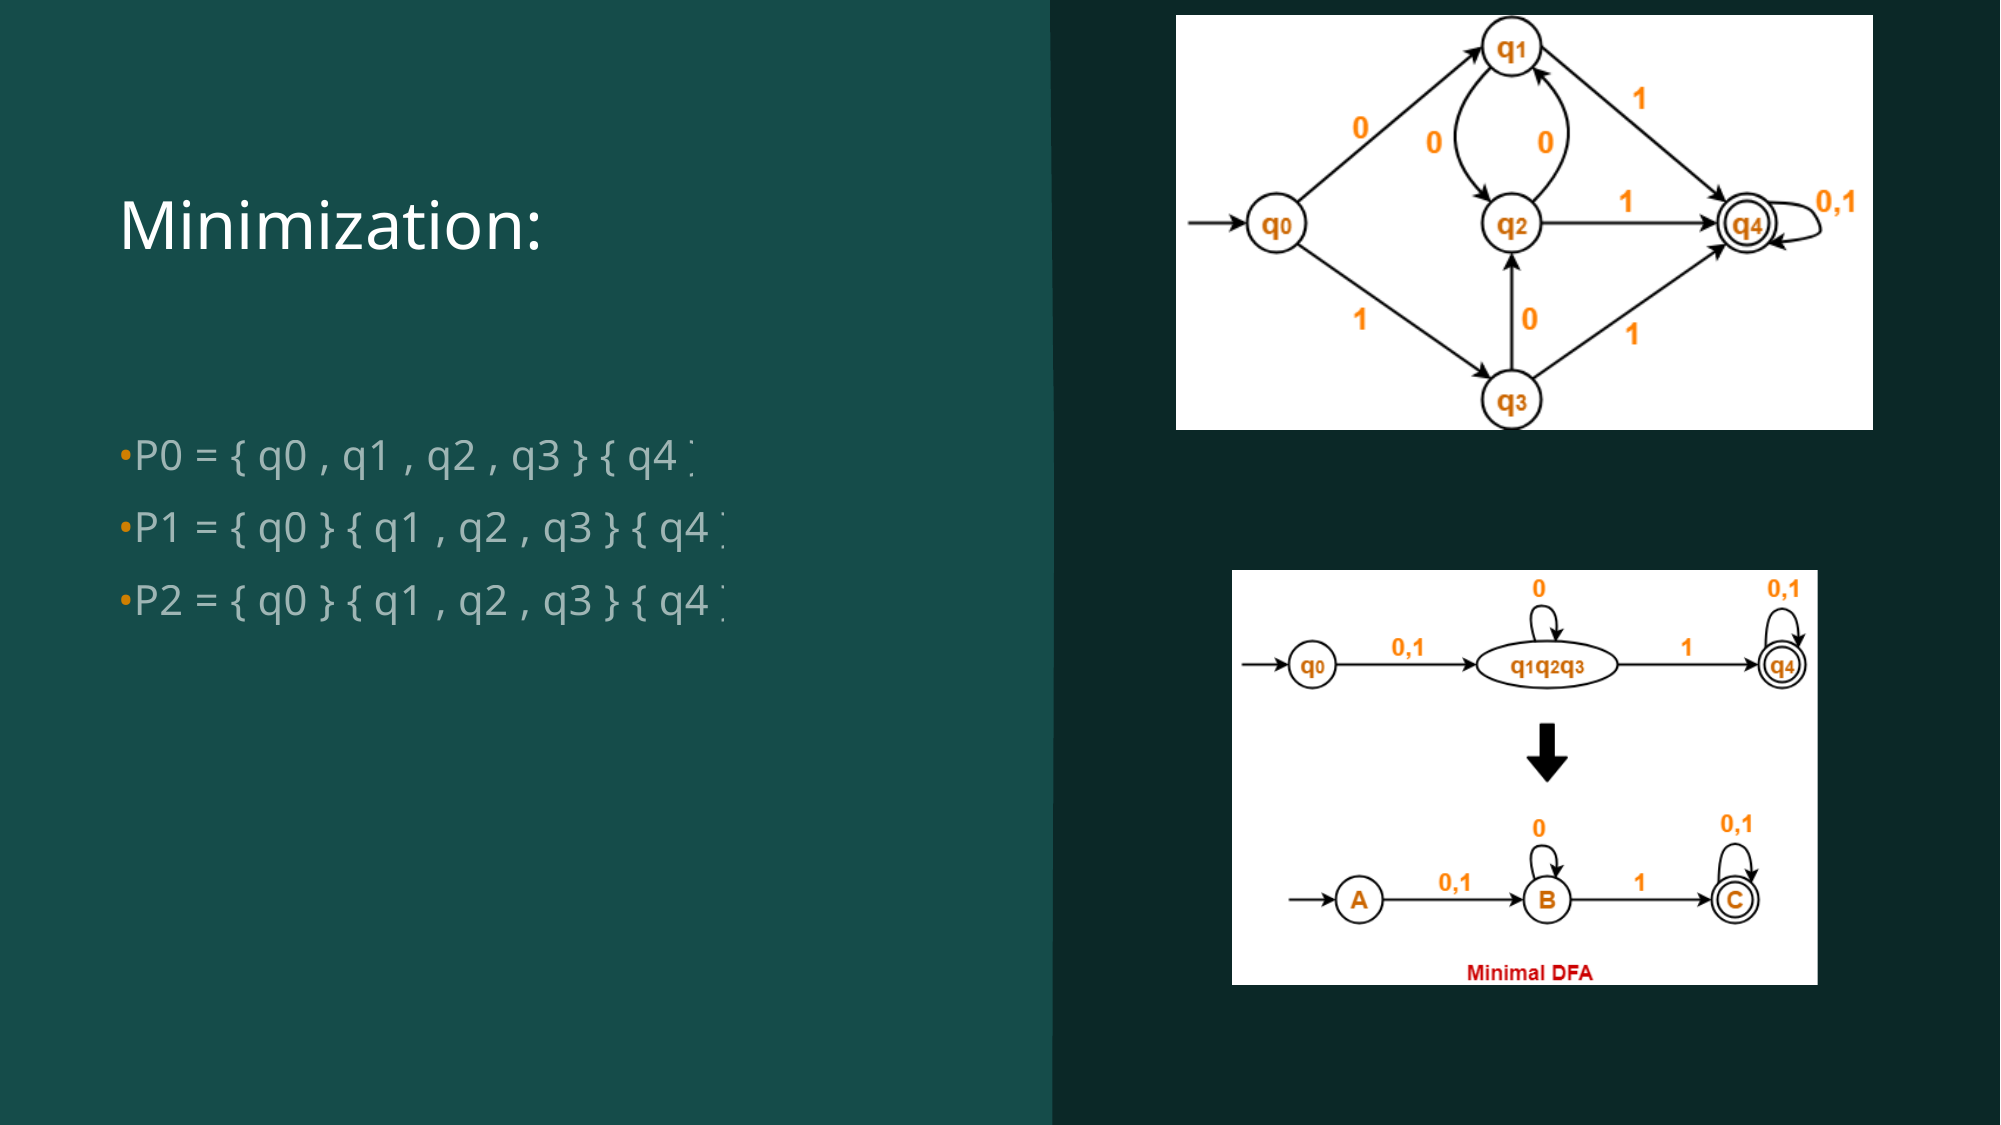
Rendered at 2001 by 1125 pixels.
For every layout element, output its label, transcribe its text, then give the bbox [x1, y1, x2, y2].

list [1176, 15, 1873, 430]
text_box [0, 0, 1053, 1125]
picture [1232, 570, 1818, 985]
title Minimization: [118, 101, 937, 344]
text_box P0 = { q0 , q1 , q2 , q3 } { q4 } P1 = { q0 } { q1 , q2 , q3 } { q4 } P2 = { q0 } { q1 , q2 , q3 } { q4 } [118, 418, 937, 947]
text_box [1048, 0, 2000, 1125]
